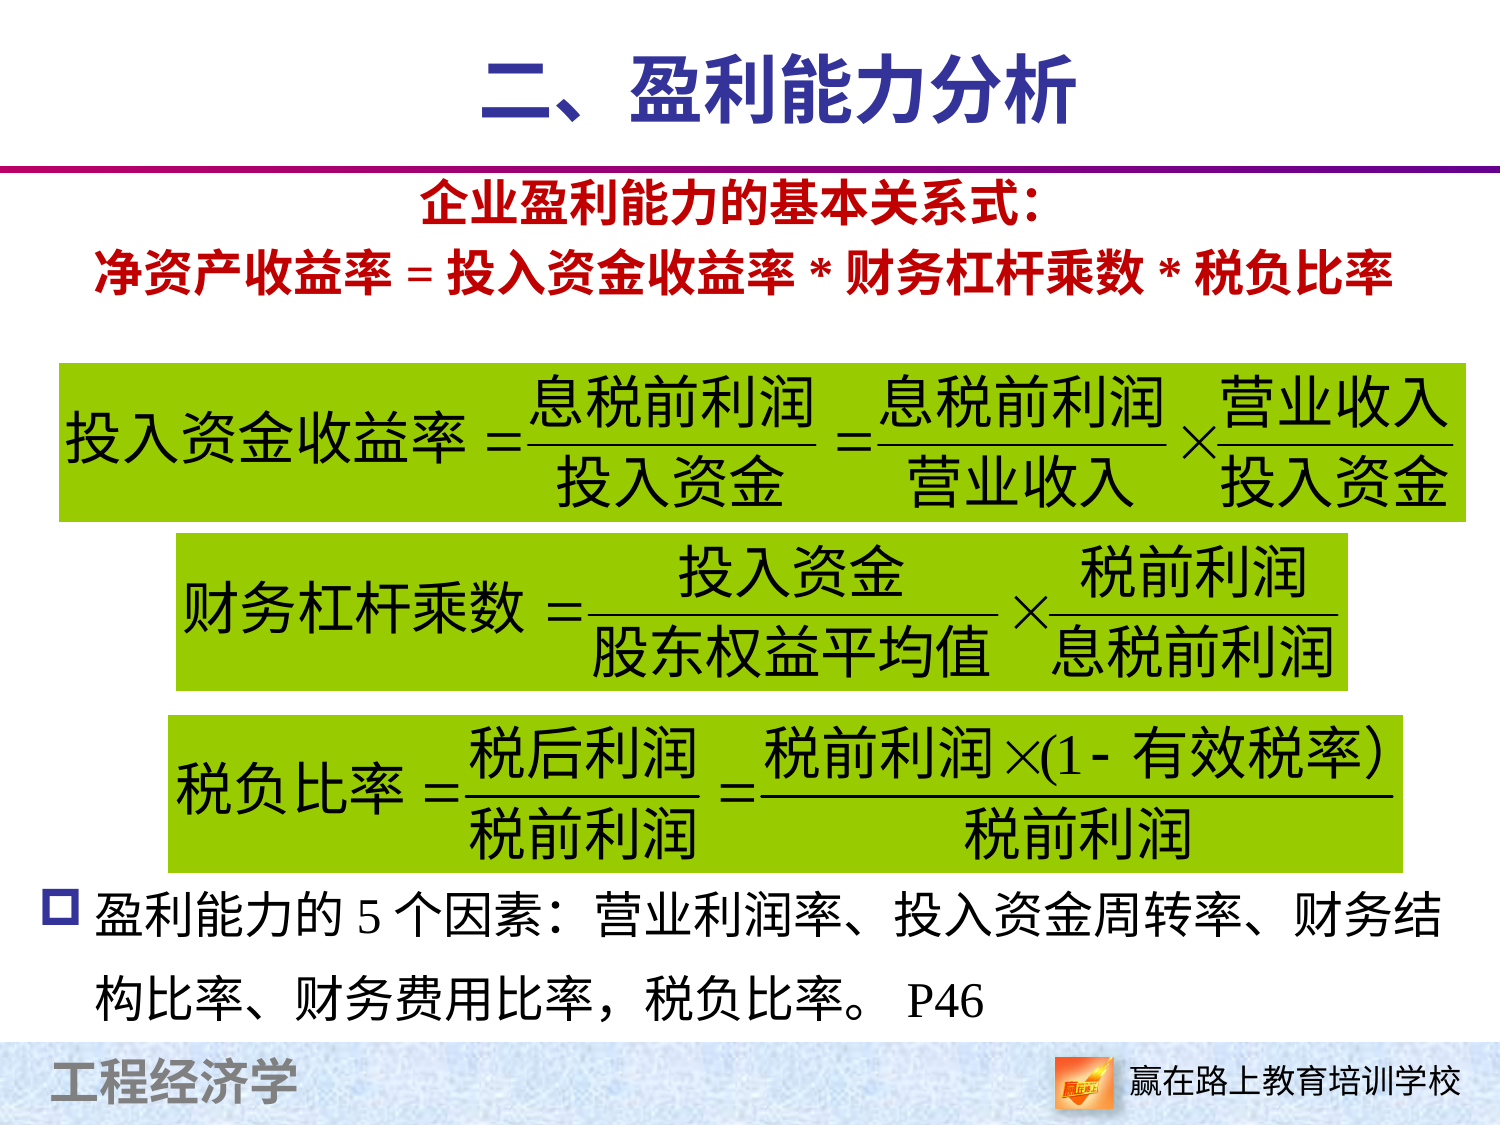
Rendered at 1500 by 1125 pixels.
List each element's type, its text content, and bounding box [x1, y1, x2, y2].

text_box 企业盈利能力的基本关系式： 净资产收益率=投入资金收益率*财务杠杆乘数*税负比率 盈利能力的5个因素：营业利润率、投入资金周转率、财务结构比率、财务费用比率，税负比率。P46 [23, 164, 1465, 1043]
picture [0, 1042, 1500, 1125]
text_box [175, 532, 1349, 692]
title 二、盈利能力分析 [147, 18, 1411, 157]
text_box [58, 363, 1467, 522]
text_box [167, 714, 1403, 874]
